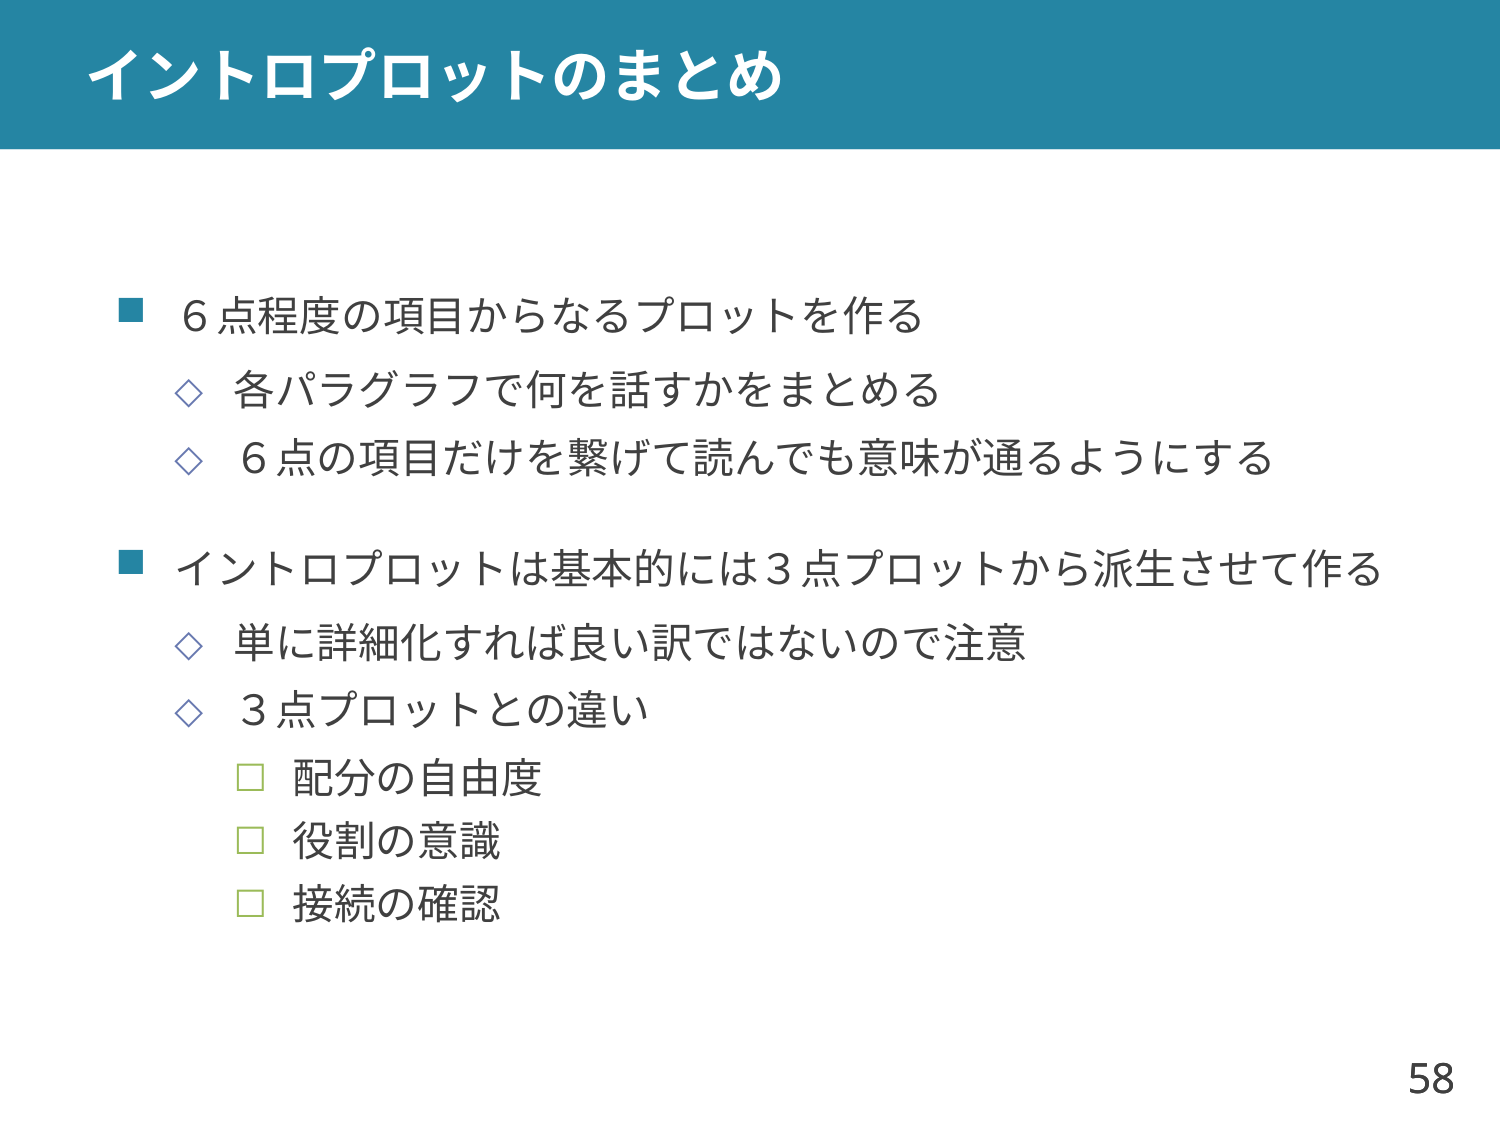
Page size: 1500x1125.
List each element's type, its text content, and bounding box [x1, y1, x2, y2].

list ６点程度の項目からなるプロットを作る 各パラグラフで何を話すかをまとめる ６点の項目だけを繋げて読んでも意味が通るようにする イントロプロットは基本的には３点プロットから派生させて作る 単に詳細化すれば良い訳ではないので注意 ３点プロットとの違い 配分の自由度 役割の意識 接続の確認 [100, 178, 1459, 1036]
title イントロプロットのまとめ [70, 0, 1500, 150]
